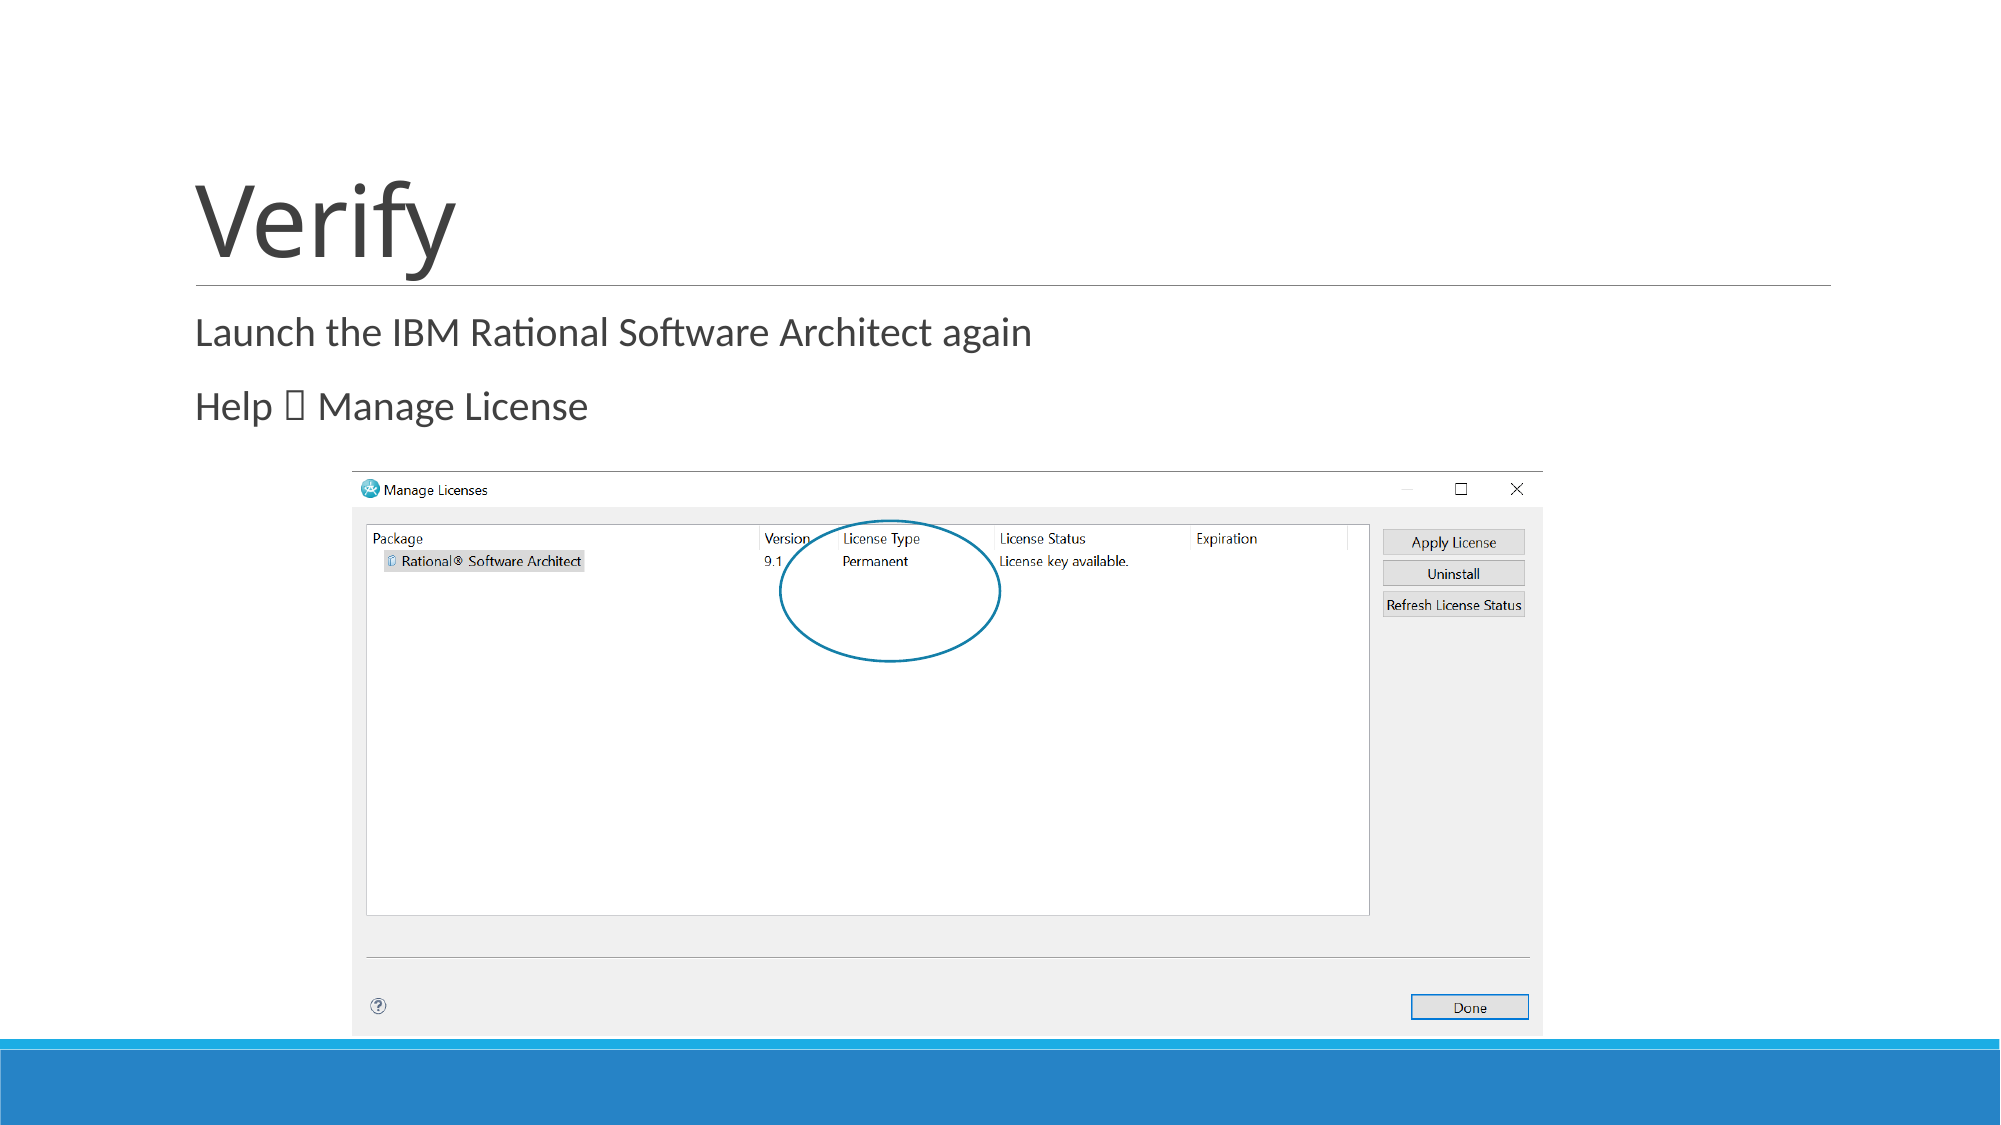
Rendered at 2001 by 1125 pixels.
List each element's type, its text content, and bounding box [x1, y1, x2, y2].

list Launch the IBM Rational Software Architect again Help  Manage License [180, 302, 1830, 963]
title Verify [180, 47, 1830, 285]
picture [351, 470, 1543, 1036]
